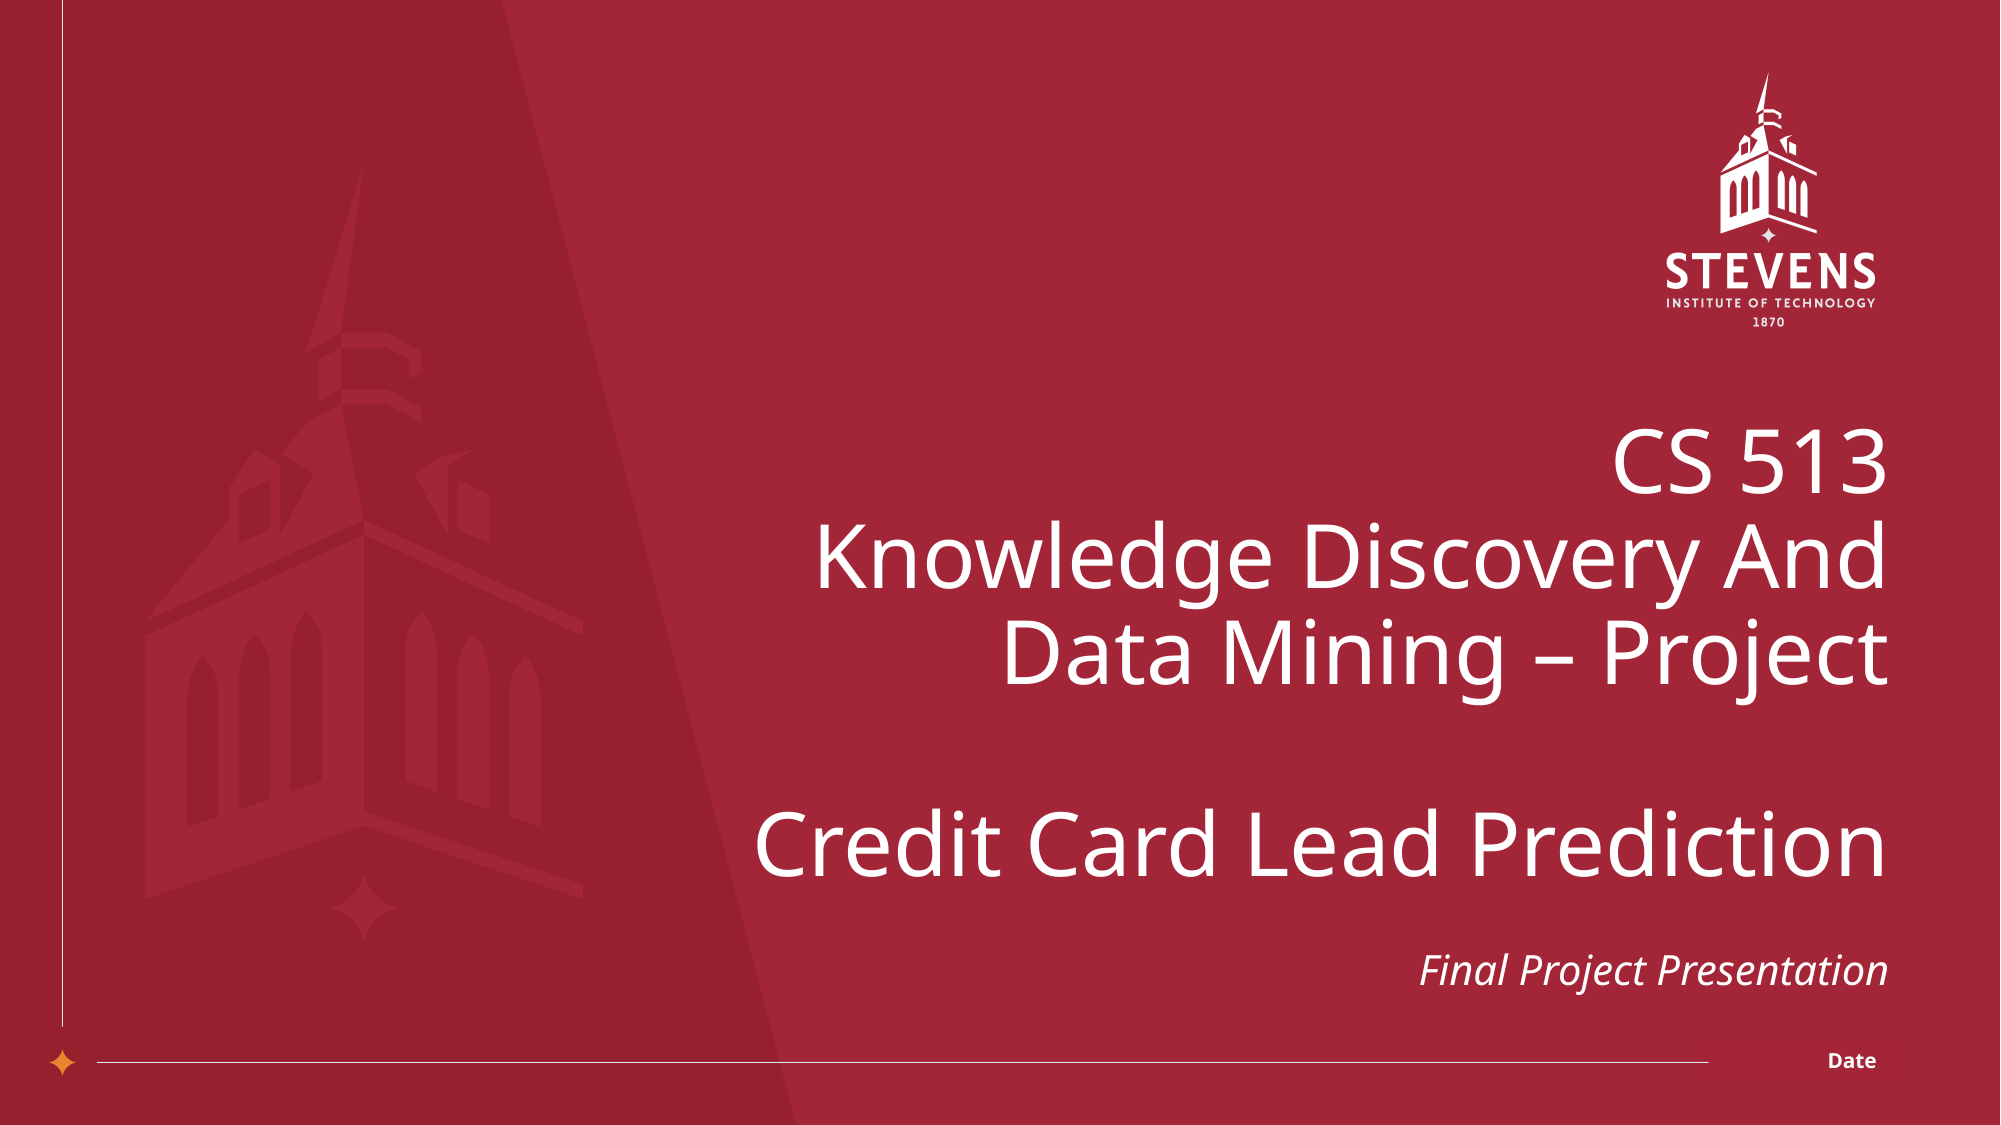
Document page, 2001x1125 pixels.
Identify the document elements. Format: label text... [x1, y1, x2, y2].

slide_number Date [1708, 1040, 1892, 1081]
picture [0, 0, 2000, 1125]
title CS 513 Knowledge Discovery And Data Mining – Project Credit Card Lead Prediction [710, 351, 1905, 904]
subtitle Final Project Presentation [749, 942, 1905, 1041]
